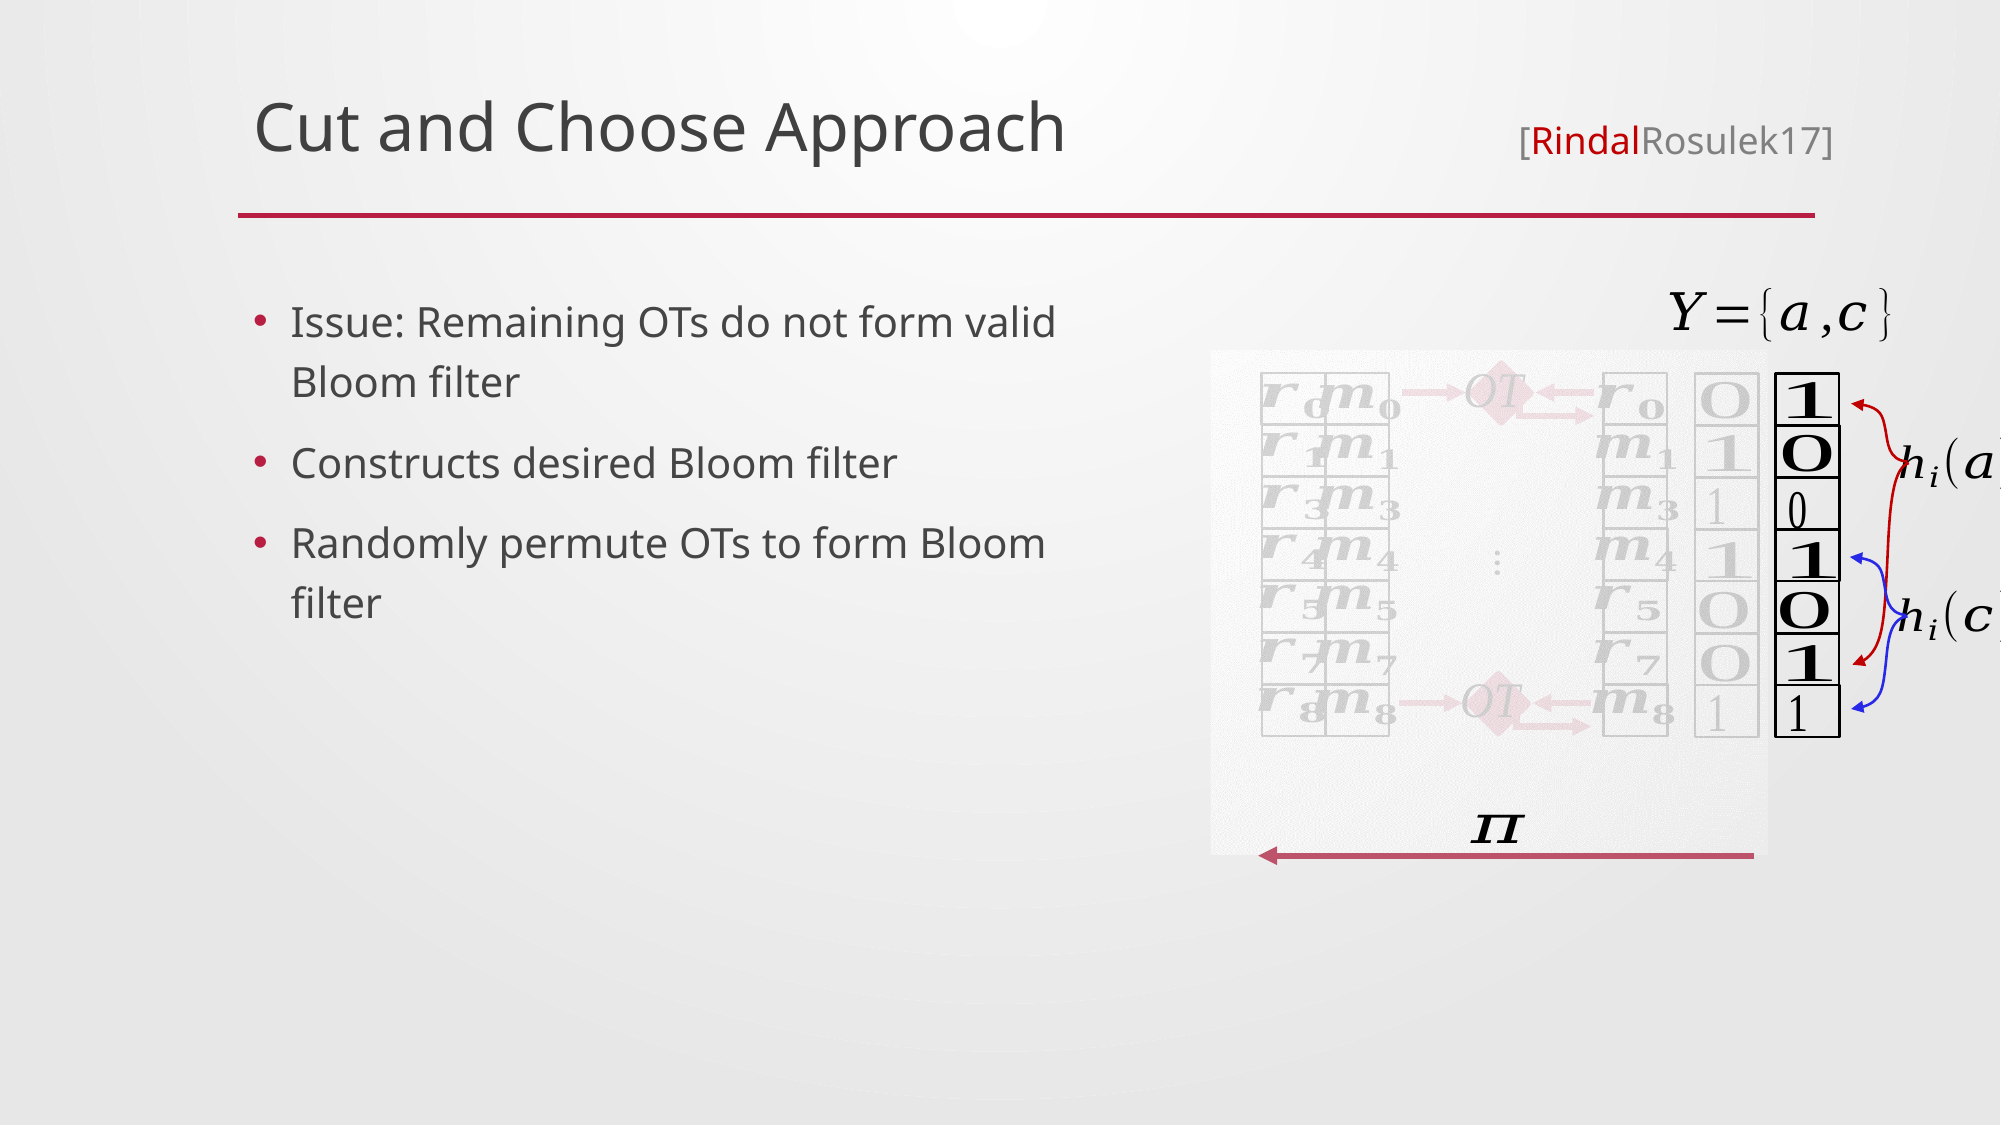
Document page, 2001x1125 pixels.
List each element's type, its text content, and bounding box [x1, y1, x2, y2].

text_box [1851, 615, 1908, 713]
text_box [1257, 417, 1759, 485]
text_box [1774, 684, 1841, 738]
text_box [1258, 368, 1759, 417]
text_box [1256, 519, 1760, 592]
text_box [1851, 398, 1908, 463]
text_box [RindalRosulek17] [1503, 109, 1849, 170]
text_box [1774, 476, 1841, 531]
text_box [1254, 672, 1759, 746]
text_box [1401, 363, 1595, 368]
text_box [1774, 582, 1840, 632]
text_box [1880, 461, 1910, 591]
title Cut and Choose Approach [238, 86, 1814, 259]
text_box [1849, 552, 1907, 616]
text_box [1209, 349, 1769, 856]
text_box [1852, 583, 1887, 667]
text_box [1774, 372, 1840, 427]
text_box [1258, 795, 1755, 857]
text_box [1255, 569, 1759, 623]
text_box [1255, 623, 1759, 672]
text_box [1774, 531, 1841, 582]
text_box [1774, 632, 1840, 686]
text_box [1258, 469, 1759, 519]
text_box [1774, 424, 1841, 476]
